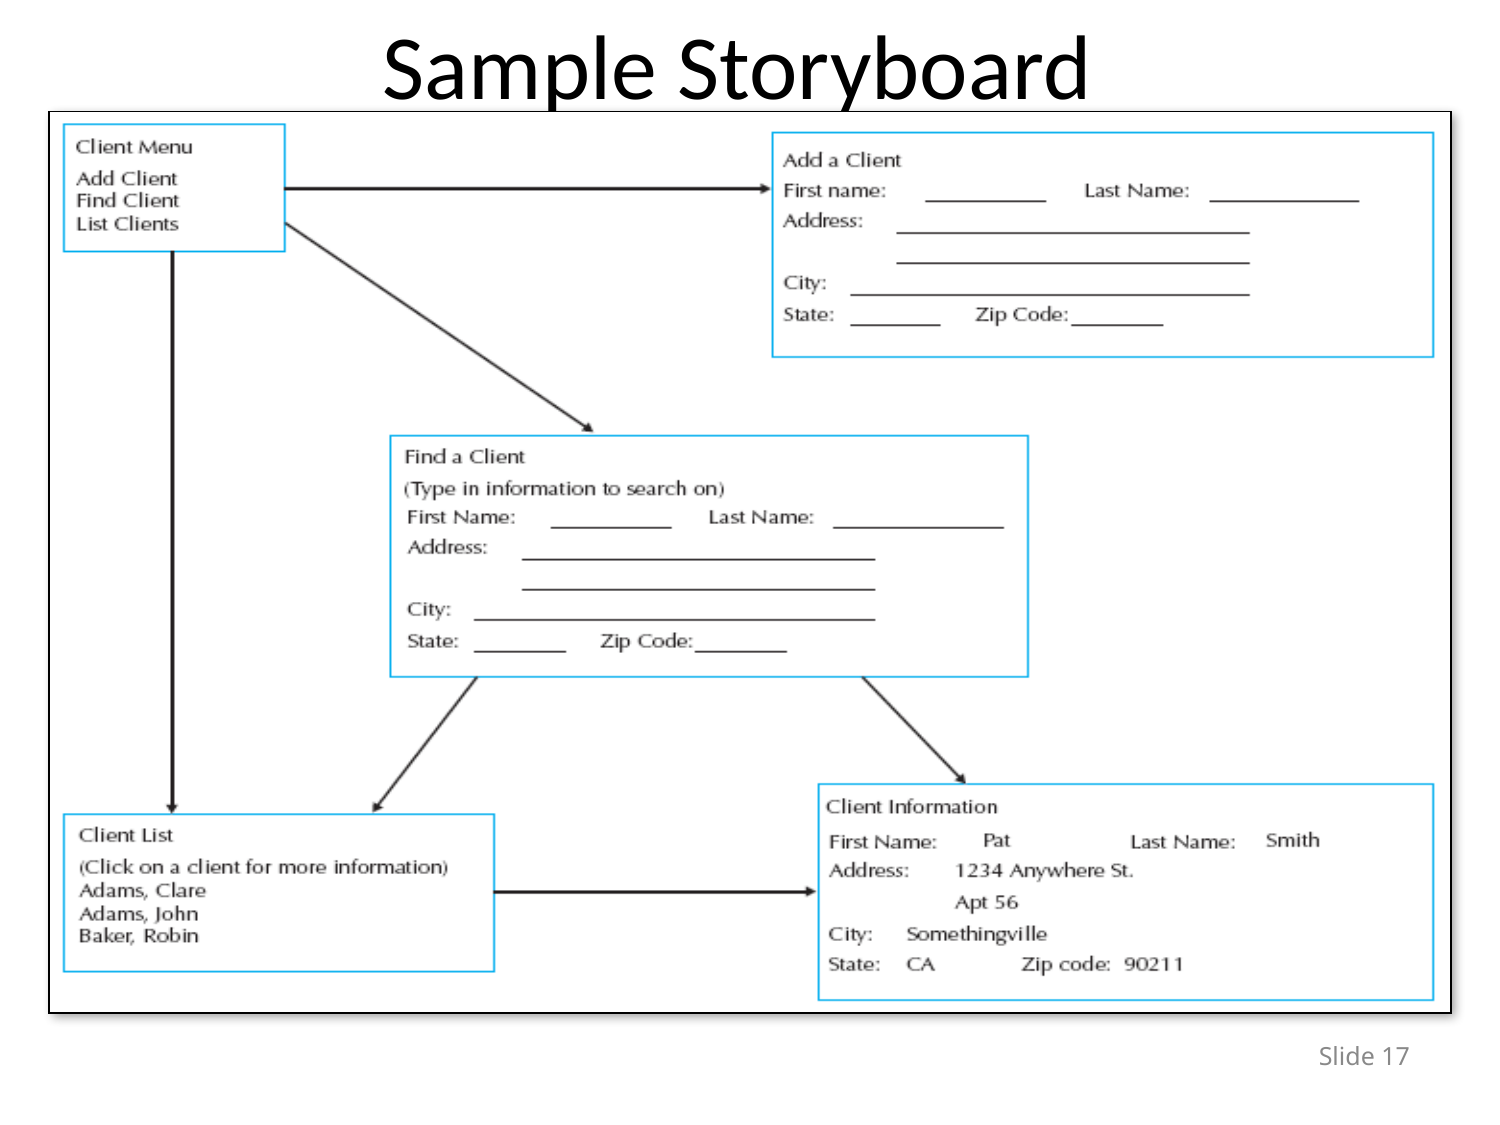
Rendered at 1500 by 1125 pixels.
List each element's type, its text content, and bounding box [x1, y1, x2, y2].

picture [49, 112, 1451, 1013]
text_box Sample Storyboard [287, 0, 1188, 108]
text_box Slide ‹#› [1074, 1042, 1425, 1103]
